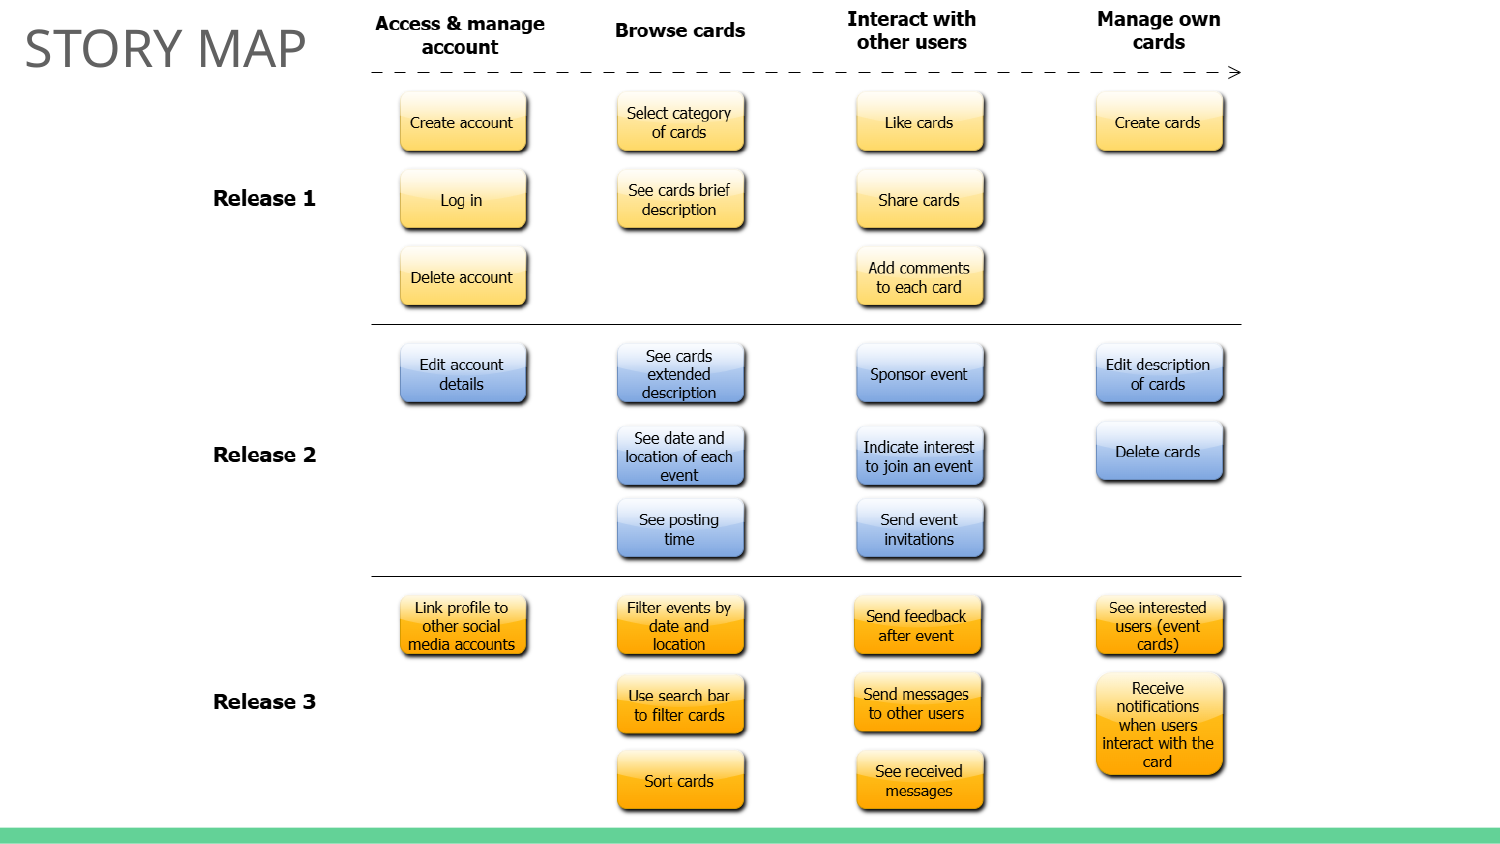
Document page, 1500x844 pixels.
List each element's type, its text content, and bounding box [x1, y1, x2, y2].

picture [199, 0, 1257, 823]
text_box STORY MAP [0, 0, 196, 93]
